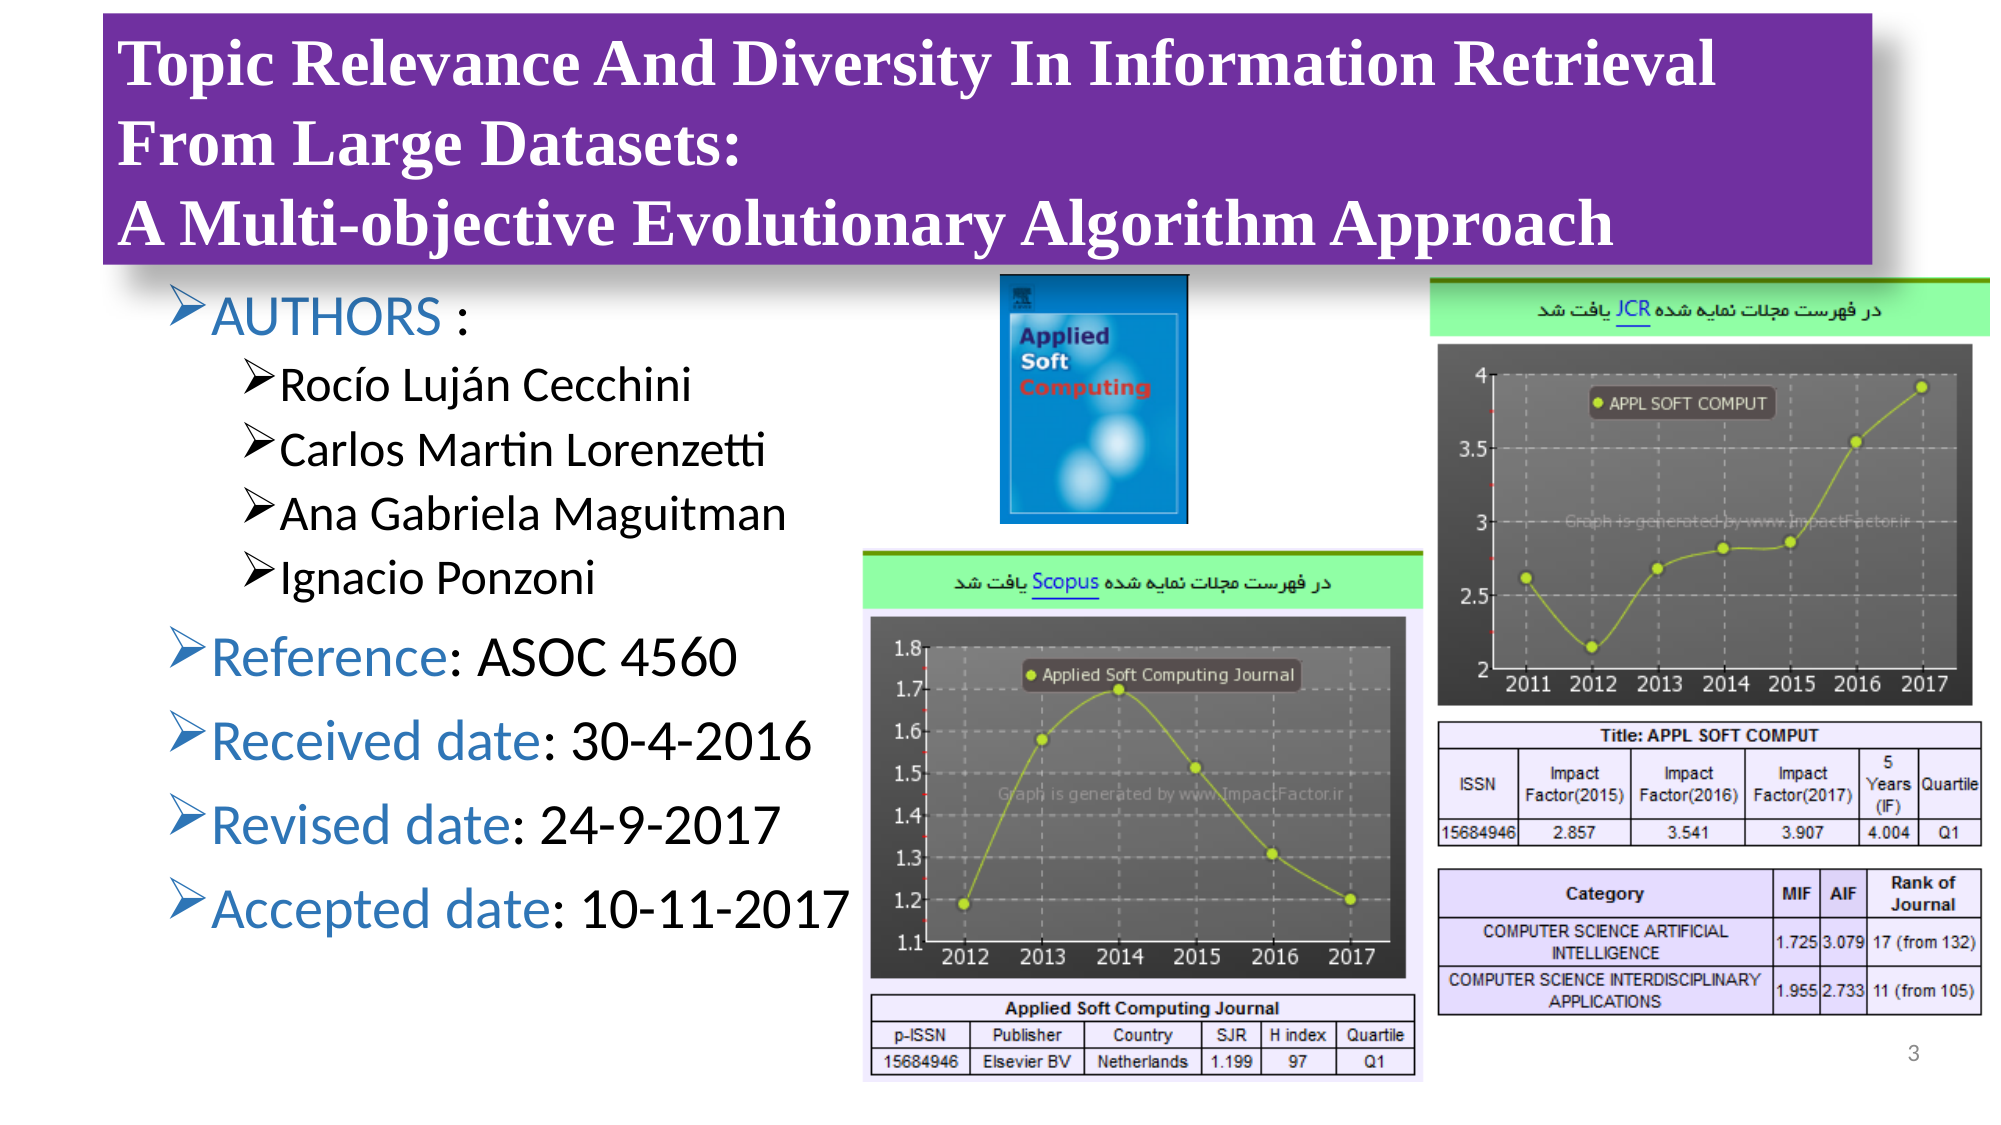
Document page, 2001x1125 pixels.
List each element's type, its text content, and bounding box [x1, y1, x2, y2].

list AUTHORS : Rocío Luján Cecchini Carlos Martin Lorenzetti Ana Gabriela Maguitman Ignacio Ponzoni Reference: ASOC 4560 Received date: 30-4-2016 Revised date: 24-9-2017 Accepted date: 10-11-2017 [149, 313, 1424, 950]
picture [999, 274, 1191, 524]
picture [860, 277, 1990, 1082]
slide_number 3 [1809, 1022, 1936, 1082]
text_box Topic Relevance And Diversity In Information Retrieval From Large Datasets: A Multi-objective Evolutionary Algorithm Approach [103, 13, 1873, 265]
